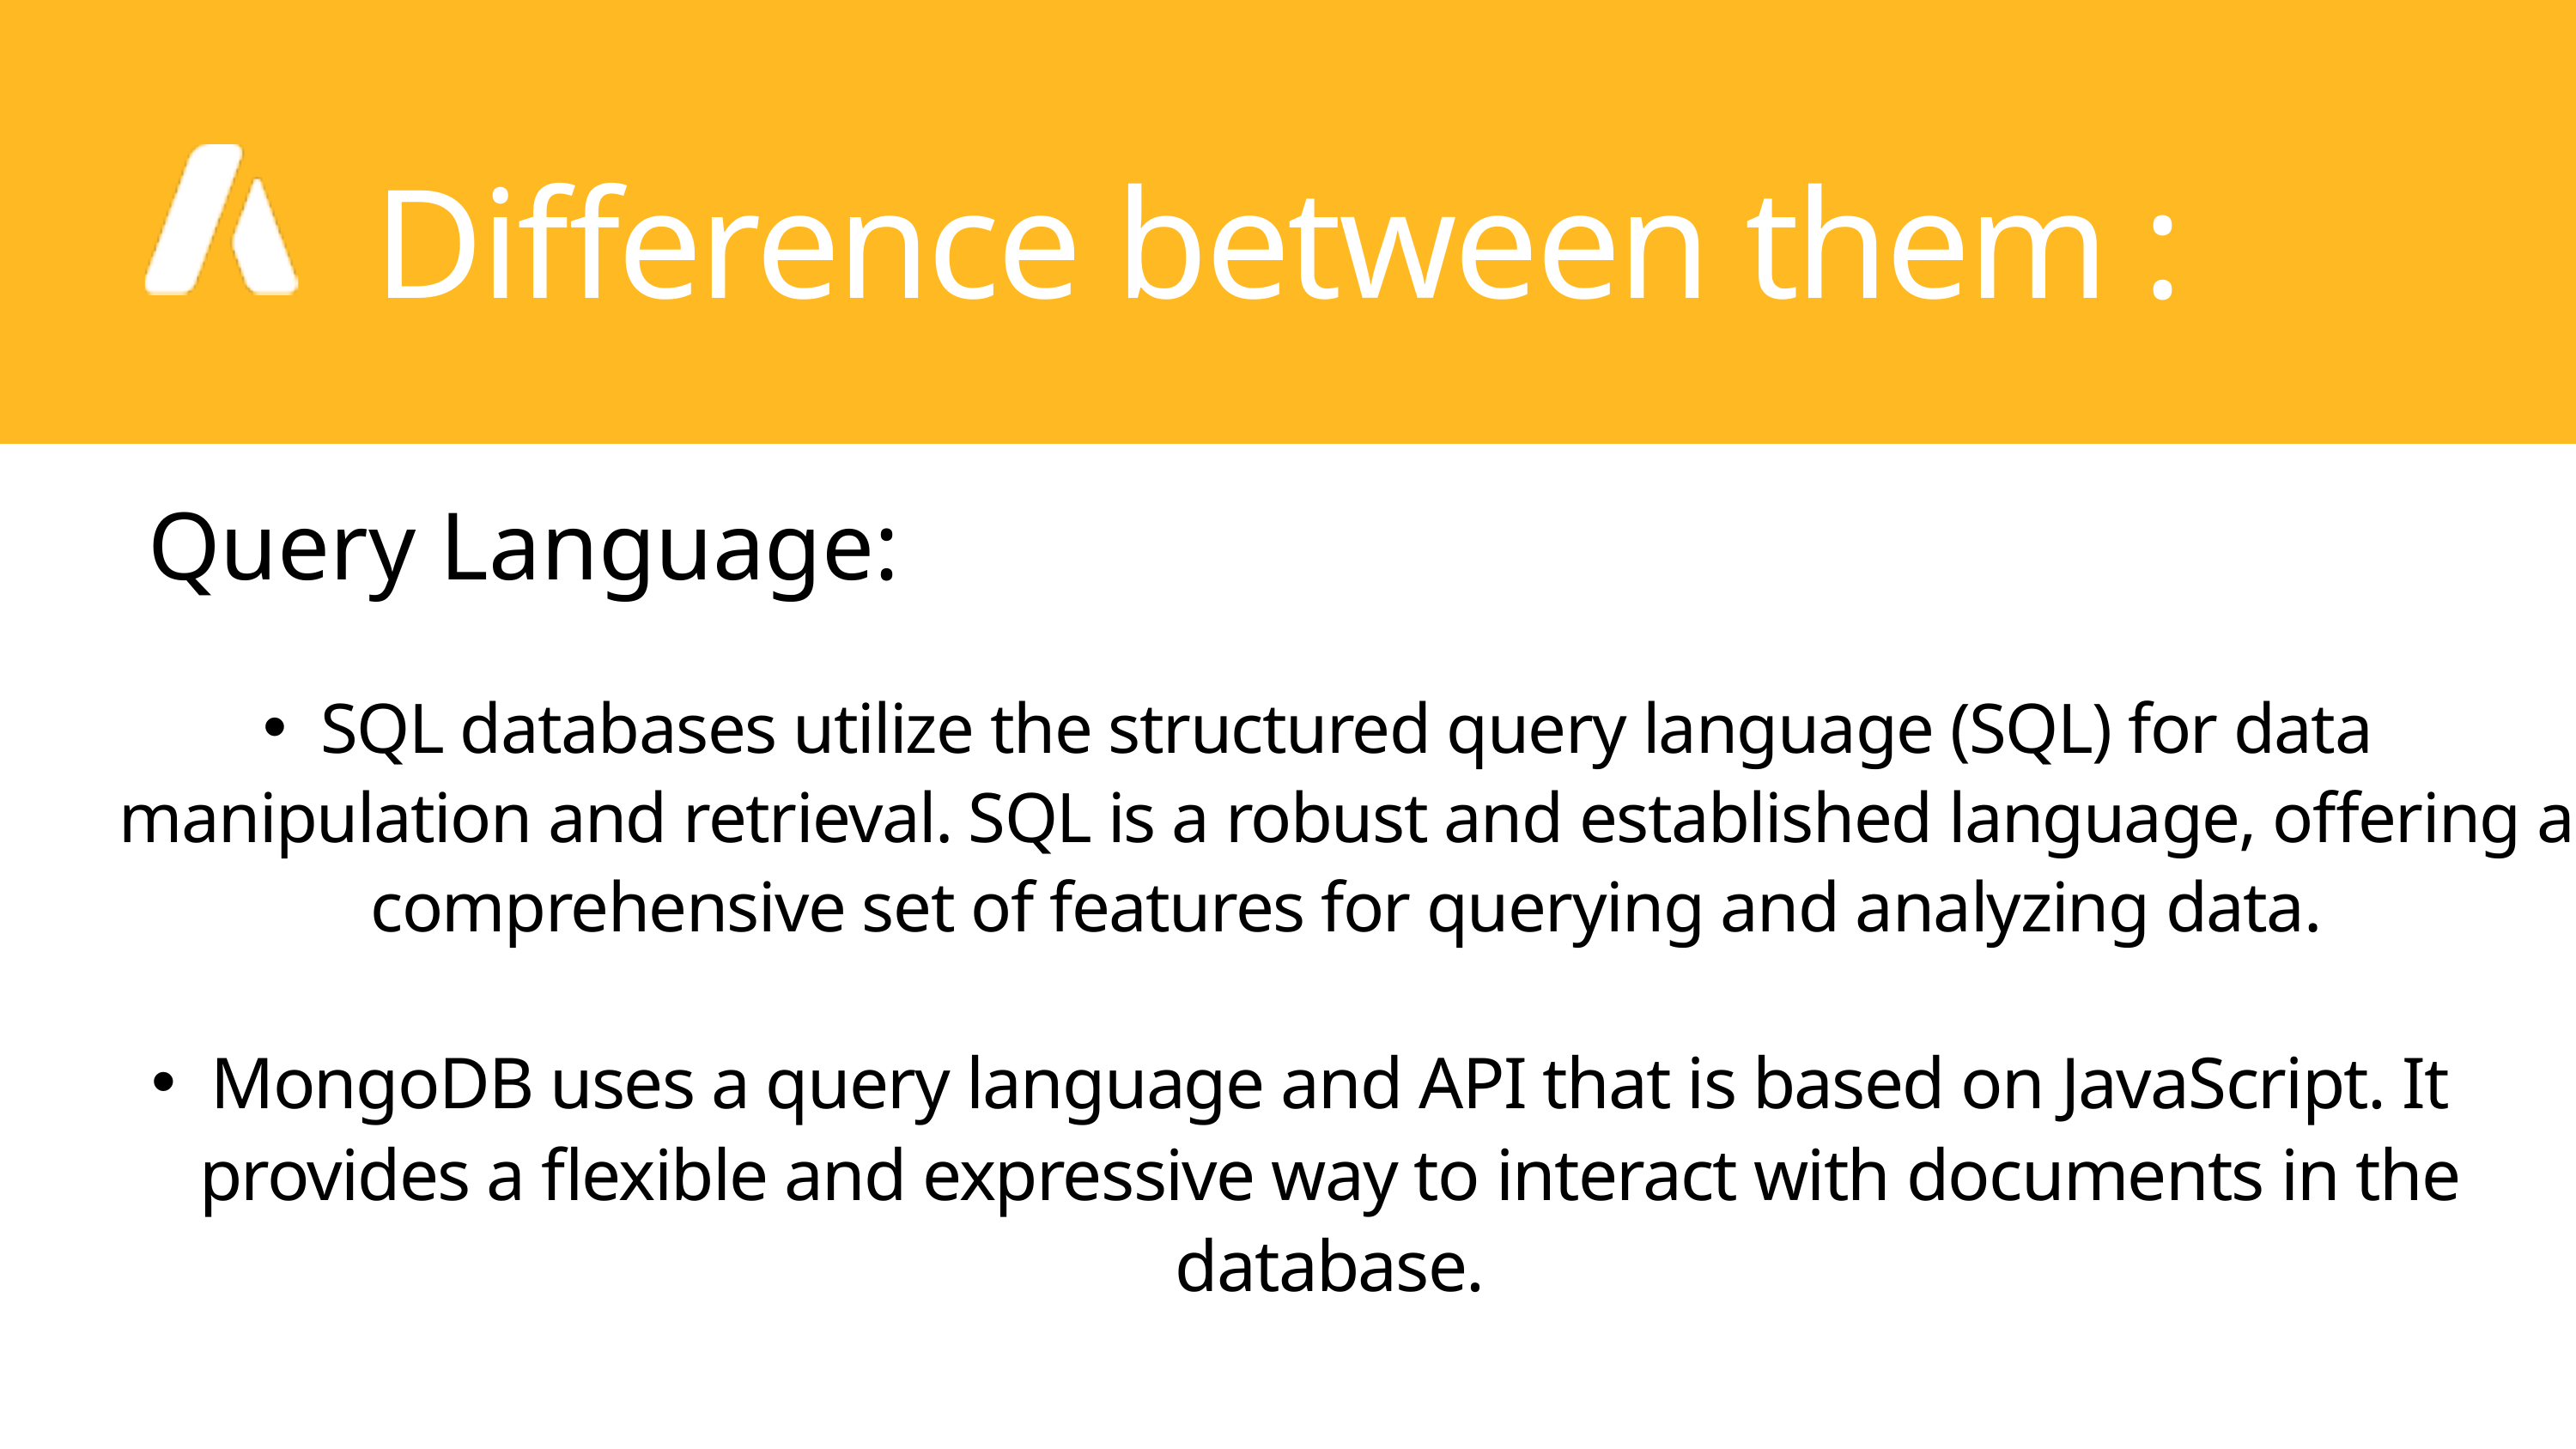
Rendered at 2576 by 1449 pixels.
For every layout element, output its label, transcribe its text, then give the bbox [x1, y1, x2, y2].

text_box MongoDB uses a query language and API that is based on JavaScript. It provides a flexible and expressive way to interact with documents in the database. [0, 940, 2542, 1306]
text_box [144, 144, 299, 295]
text_box Query Language: [0, 468, 1048, 589]
text_box Difference between them : [374, 132, 2432, 329]
text_box [0, 0, 2576, 444]
text_box SQL databases utilize the structured query language (SQL) for data manipulation and retrieval. SQL is a robust and established language, offering a comprehensive set of features for querying and analyzing data. [0, 589, 2576, 945]
